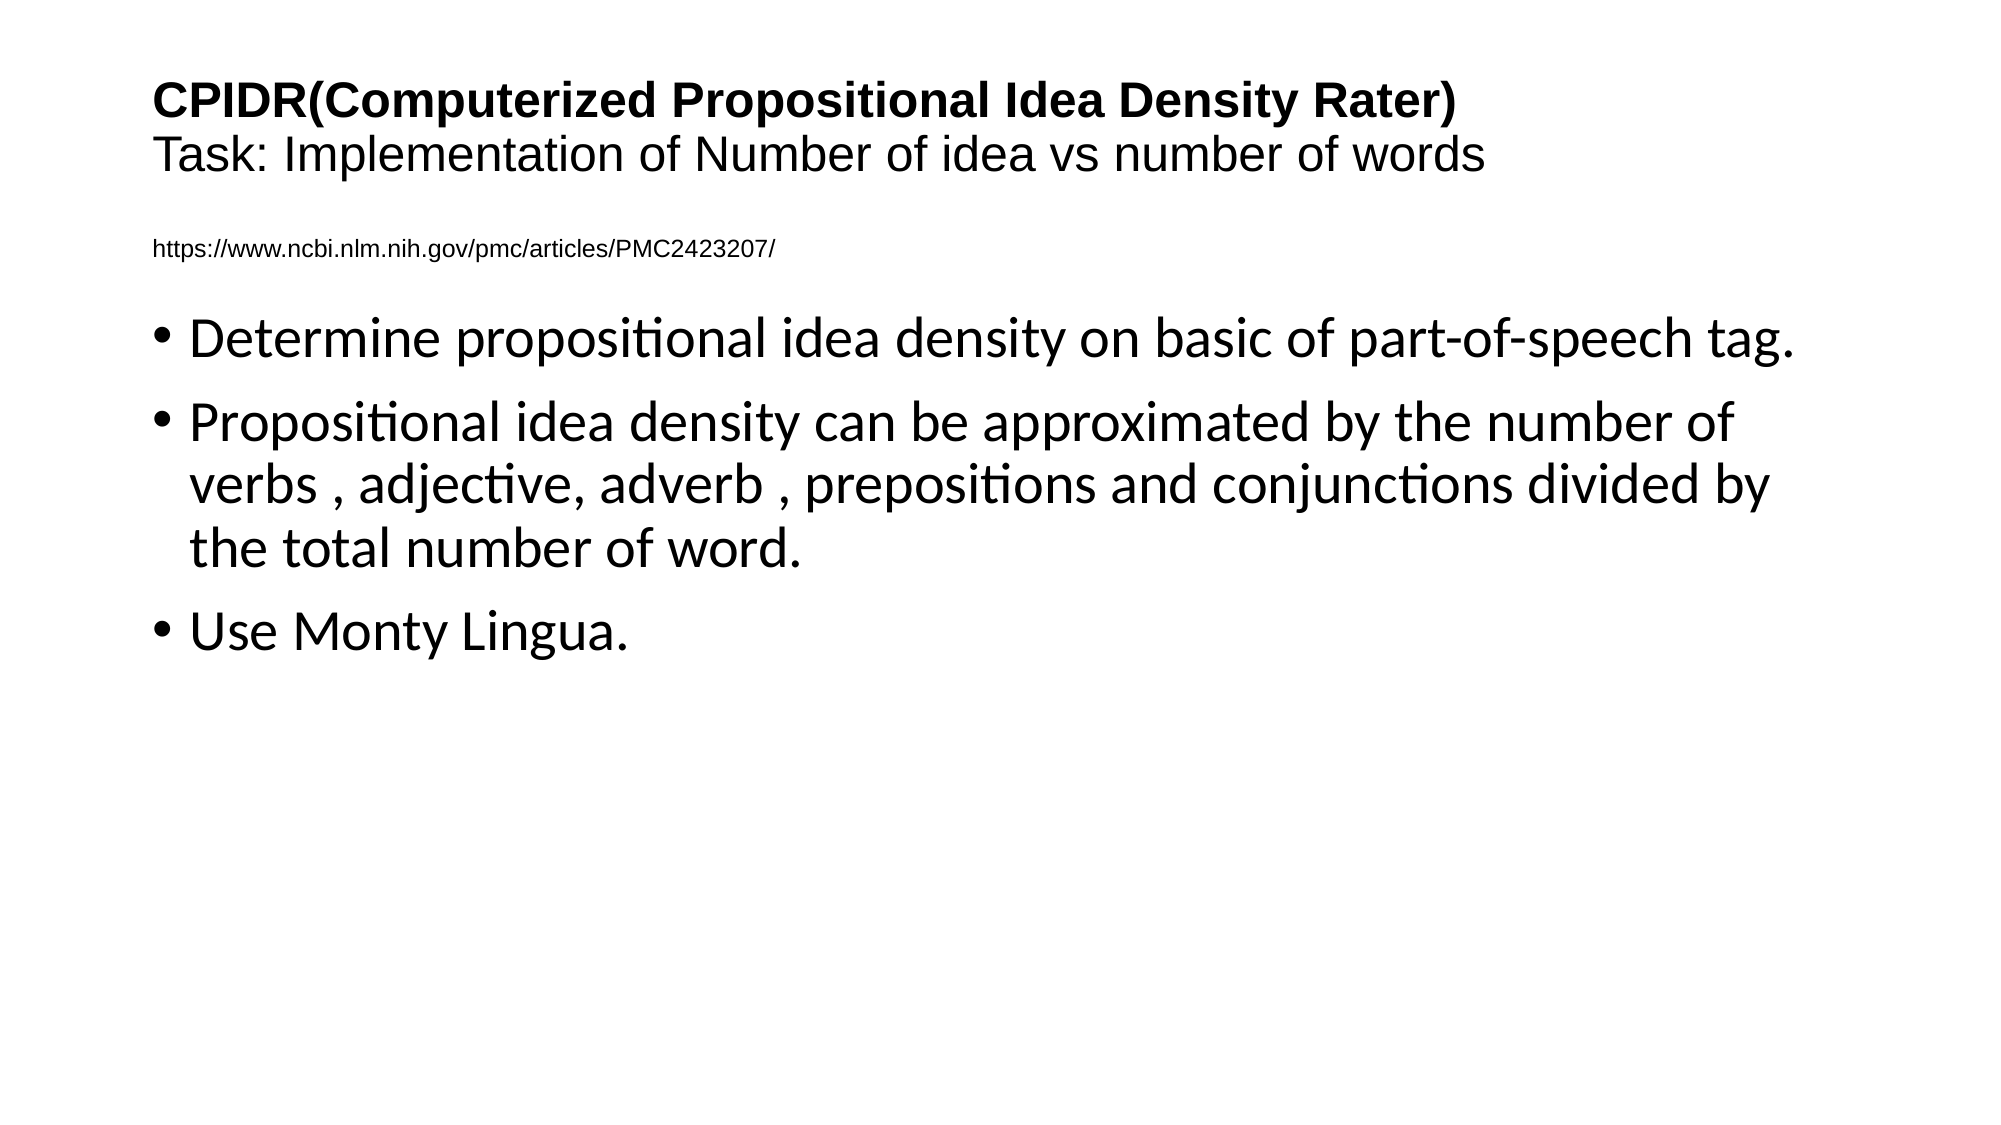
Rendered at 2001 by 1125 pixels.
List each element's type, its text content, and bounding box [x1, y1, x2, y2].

title CPIDR(Computerized Propositional Idea Density Rater) Task: Implementation of Number of idea vs number of words https://www.ncbi.nlm.nih.gov/pmc/articles/PMC2423207/ [137, 59, 1863, 278]
list Determine propositional idea density on basic of part-of-speech tag. Propositional idea density can be approximated by the number of verbs , adjective, adverb , prepositions and conjunctions divided by the total number of word. Use Monty Lingua. [137, 299, 1863, 1014]
